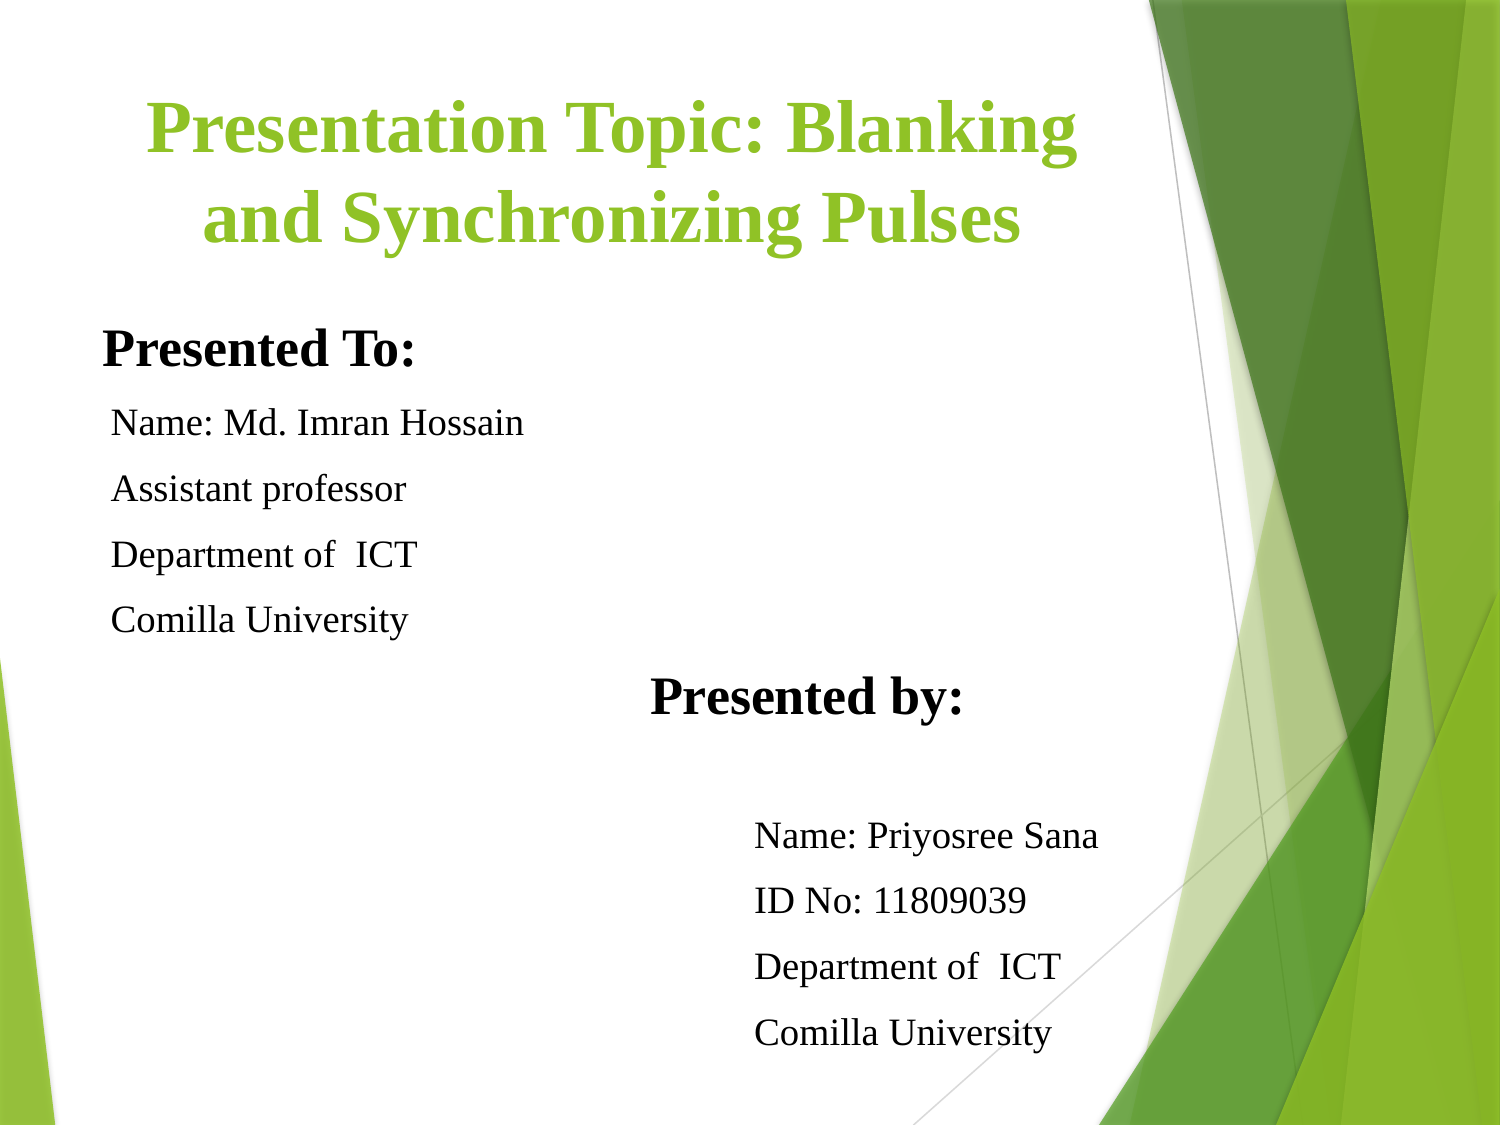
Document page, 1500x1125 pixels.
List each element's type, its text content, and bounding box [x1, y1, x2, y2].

title Presentation Topic: Blanking and Synchronizing Pulses [83, 70, 1141, 258]
list Presented To: Name: Md. Imran Hossain Assistant professor Department of ICT Comilla University Presented by: Name: Priyosree Sana ID No: 11809039 Department of ICT Comilla University [46, 304, 1243, 1067]
